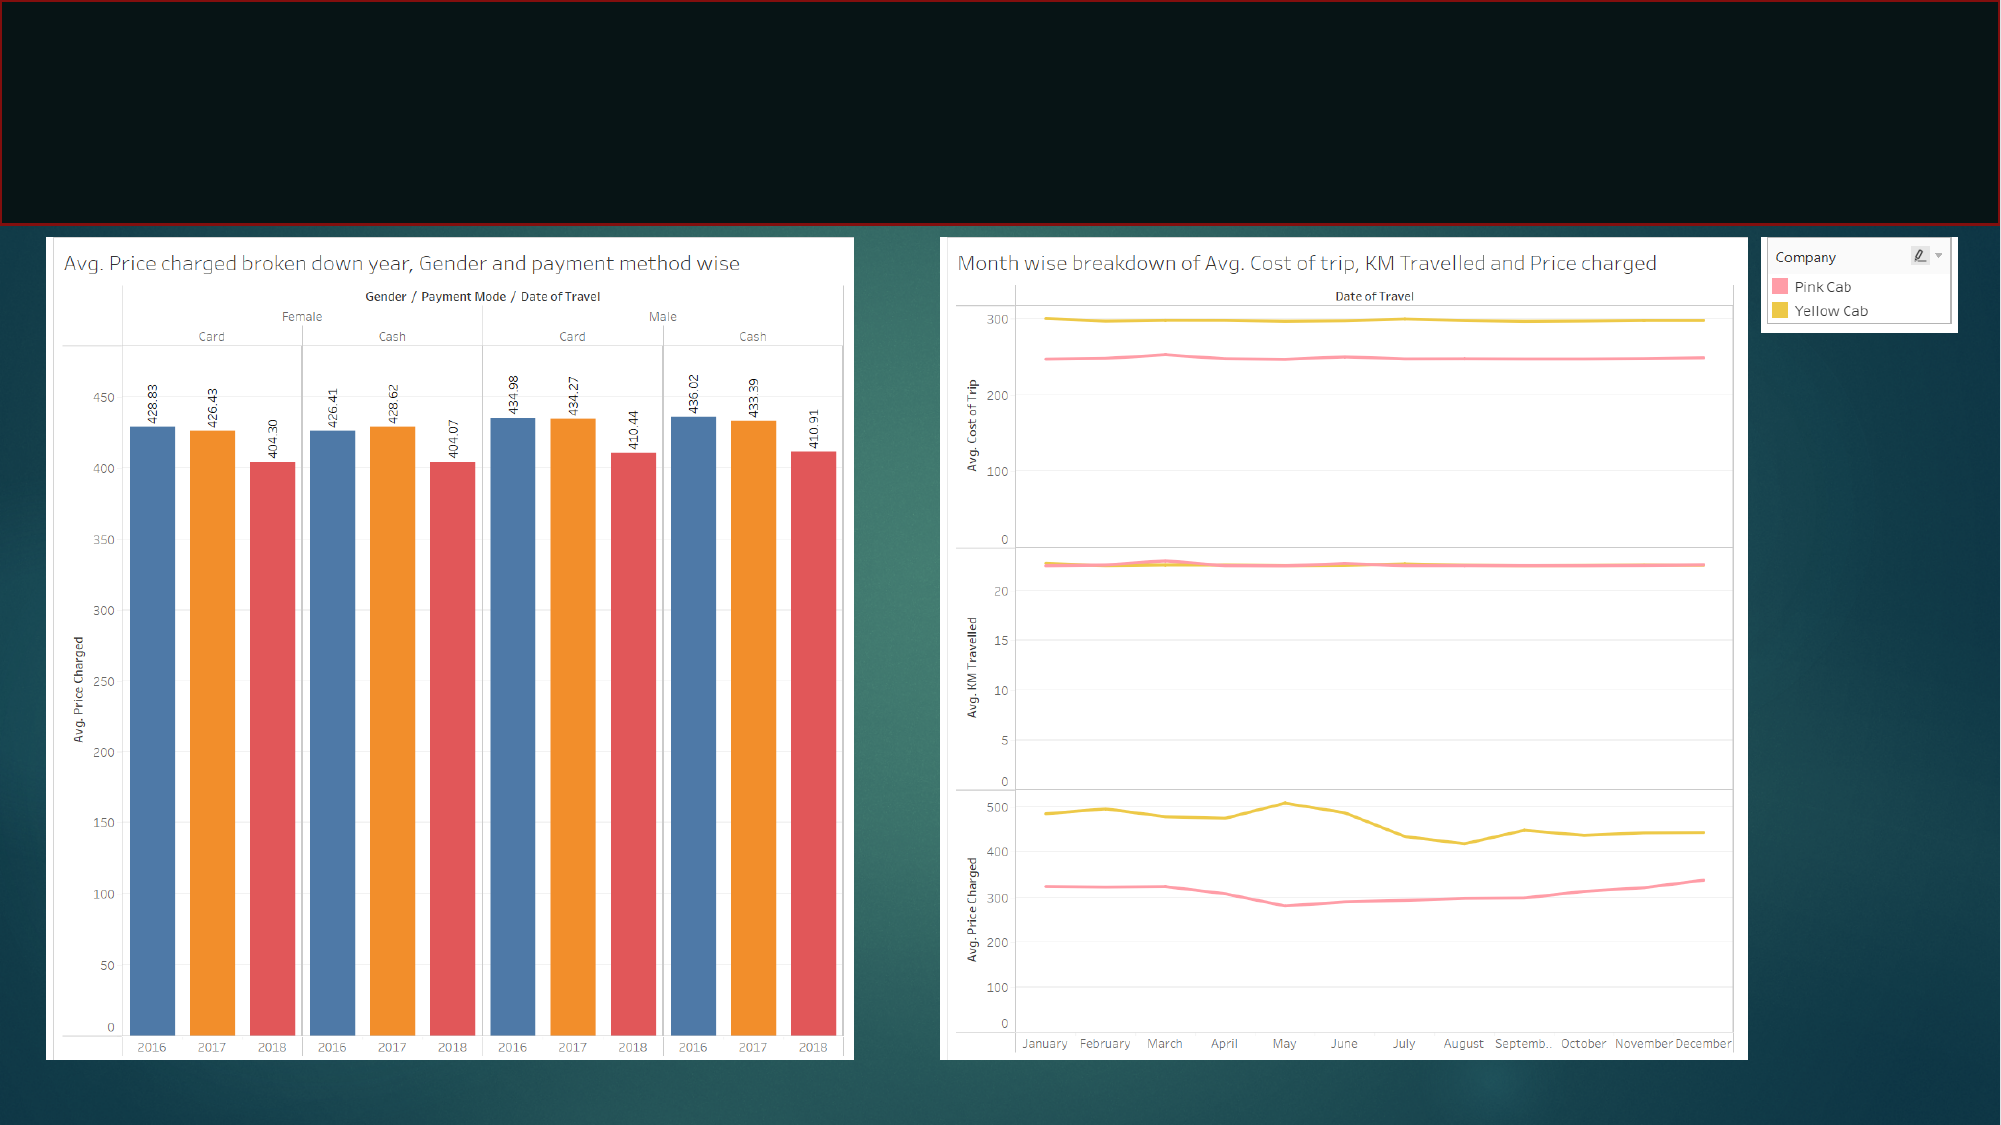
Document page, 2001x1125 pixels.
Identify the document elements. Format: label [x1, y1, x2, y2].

picture [0, 236, 854, 1125]
picture [1761, 236, 1959, 333]
text_box [0, 0, 2000, 226]
picture [940, 236, 1748, 1125]
